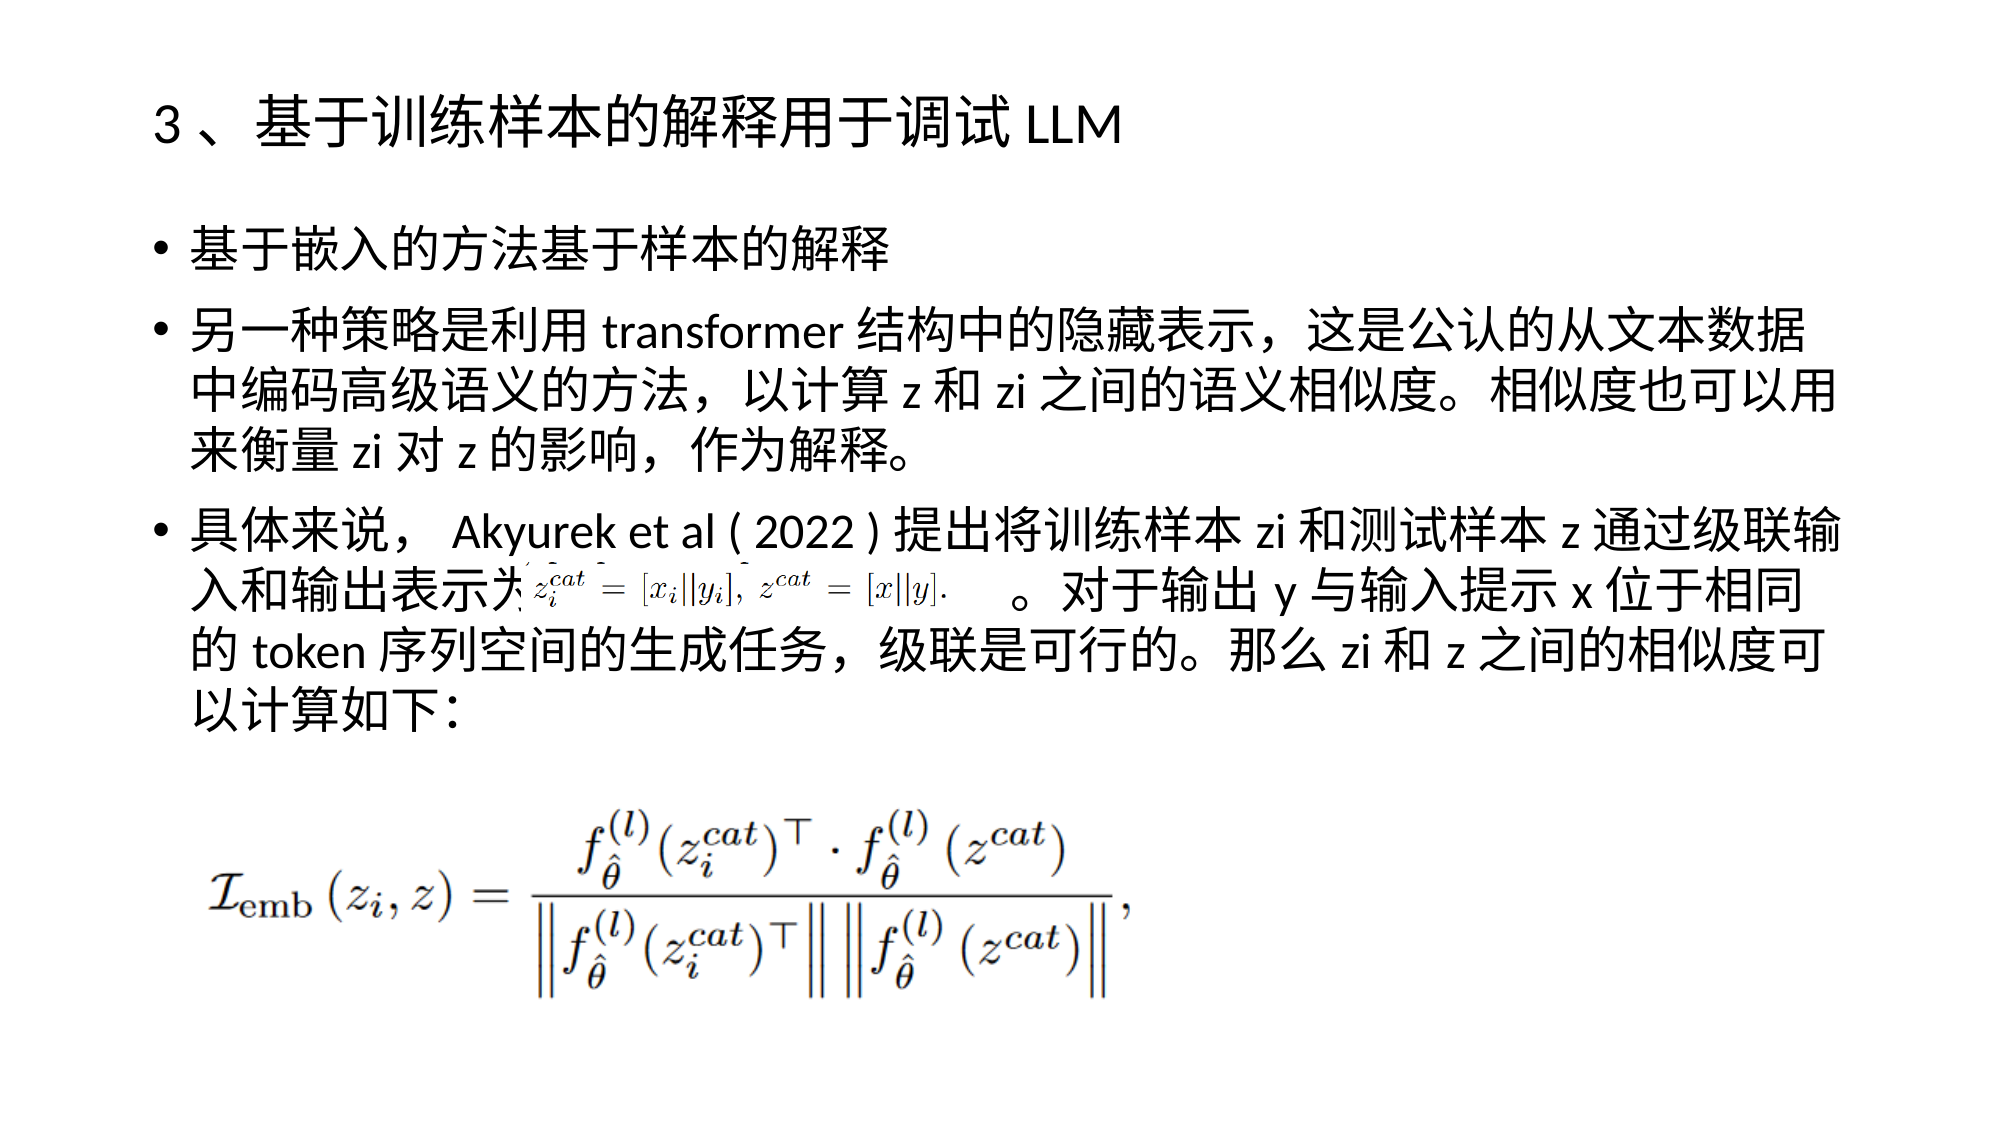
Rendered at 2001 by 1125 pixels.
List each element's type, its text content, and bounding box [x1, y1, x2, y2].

list 基于嵌入的方法基于样本的解释 另一种策略是利用transformer结构中的隐藏表示，这是公认的从文本数据中编码高级语义的方法，以计算z和zi之间的语义相似度。相似度也可以用来衡量zi对z的影响，作为解释。 具体来说，Akyurek et al ( 2022 )提出将训练样本zi和测试样本z通过级联输入和输出表示为 。对于输出y与输入提示x位于相同的token序列空间的生成任务，级联是可行的。那么zi和z之间的相似度可以计算如下： [137, 209, 1863, 1103]
picture [521, 561, 957, 613]
picture [136, 782, 1195, 1048]
title 3、基于训练样本的解释用于调试LLM [137, 59, 1863, 191]
